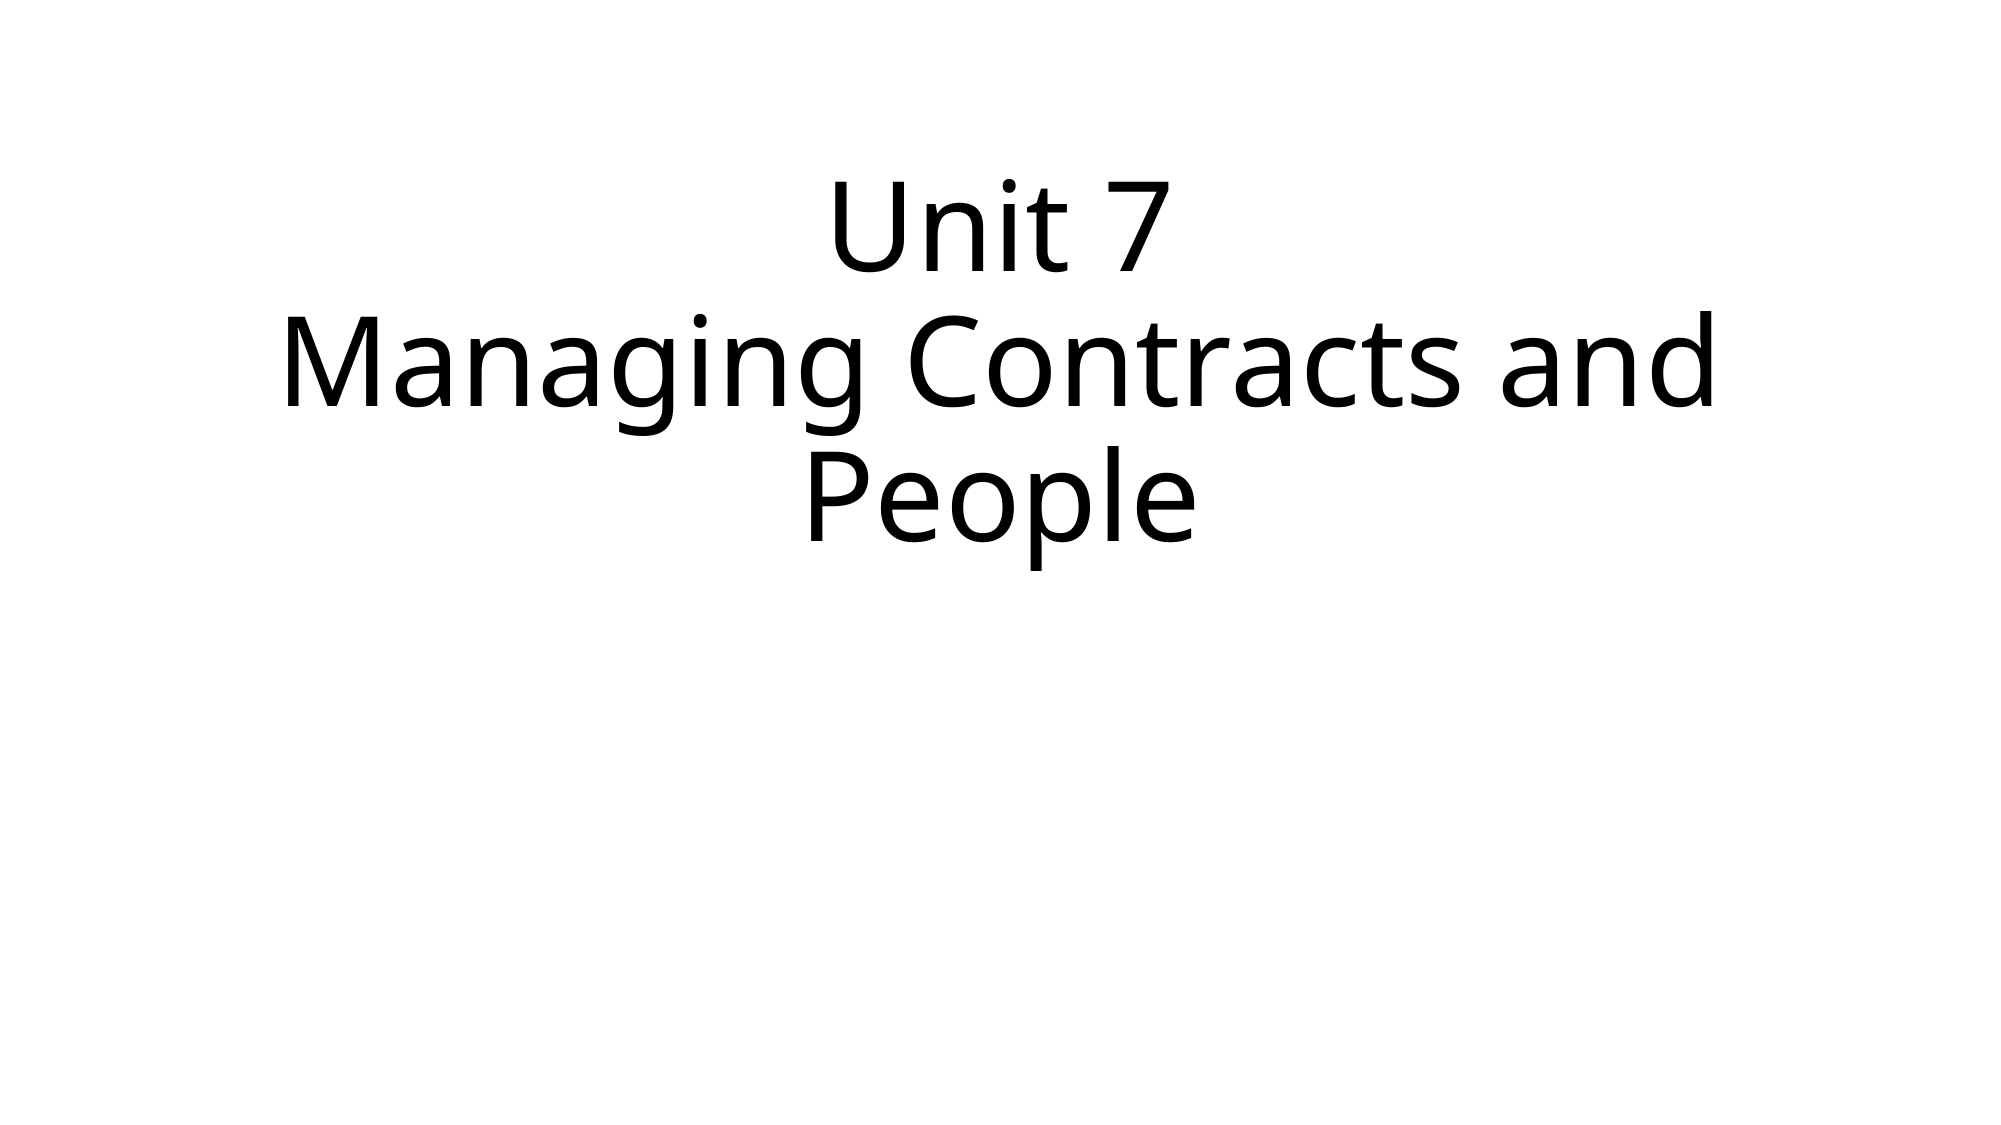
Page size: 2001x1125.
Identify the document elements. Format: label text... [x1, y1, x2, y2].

title Unit 7 Managing Contracts and People [249, 184, 1750, 576]
